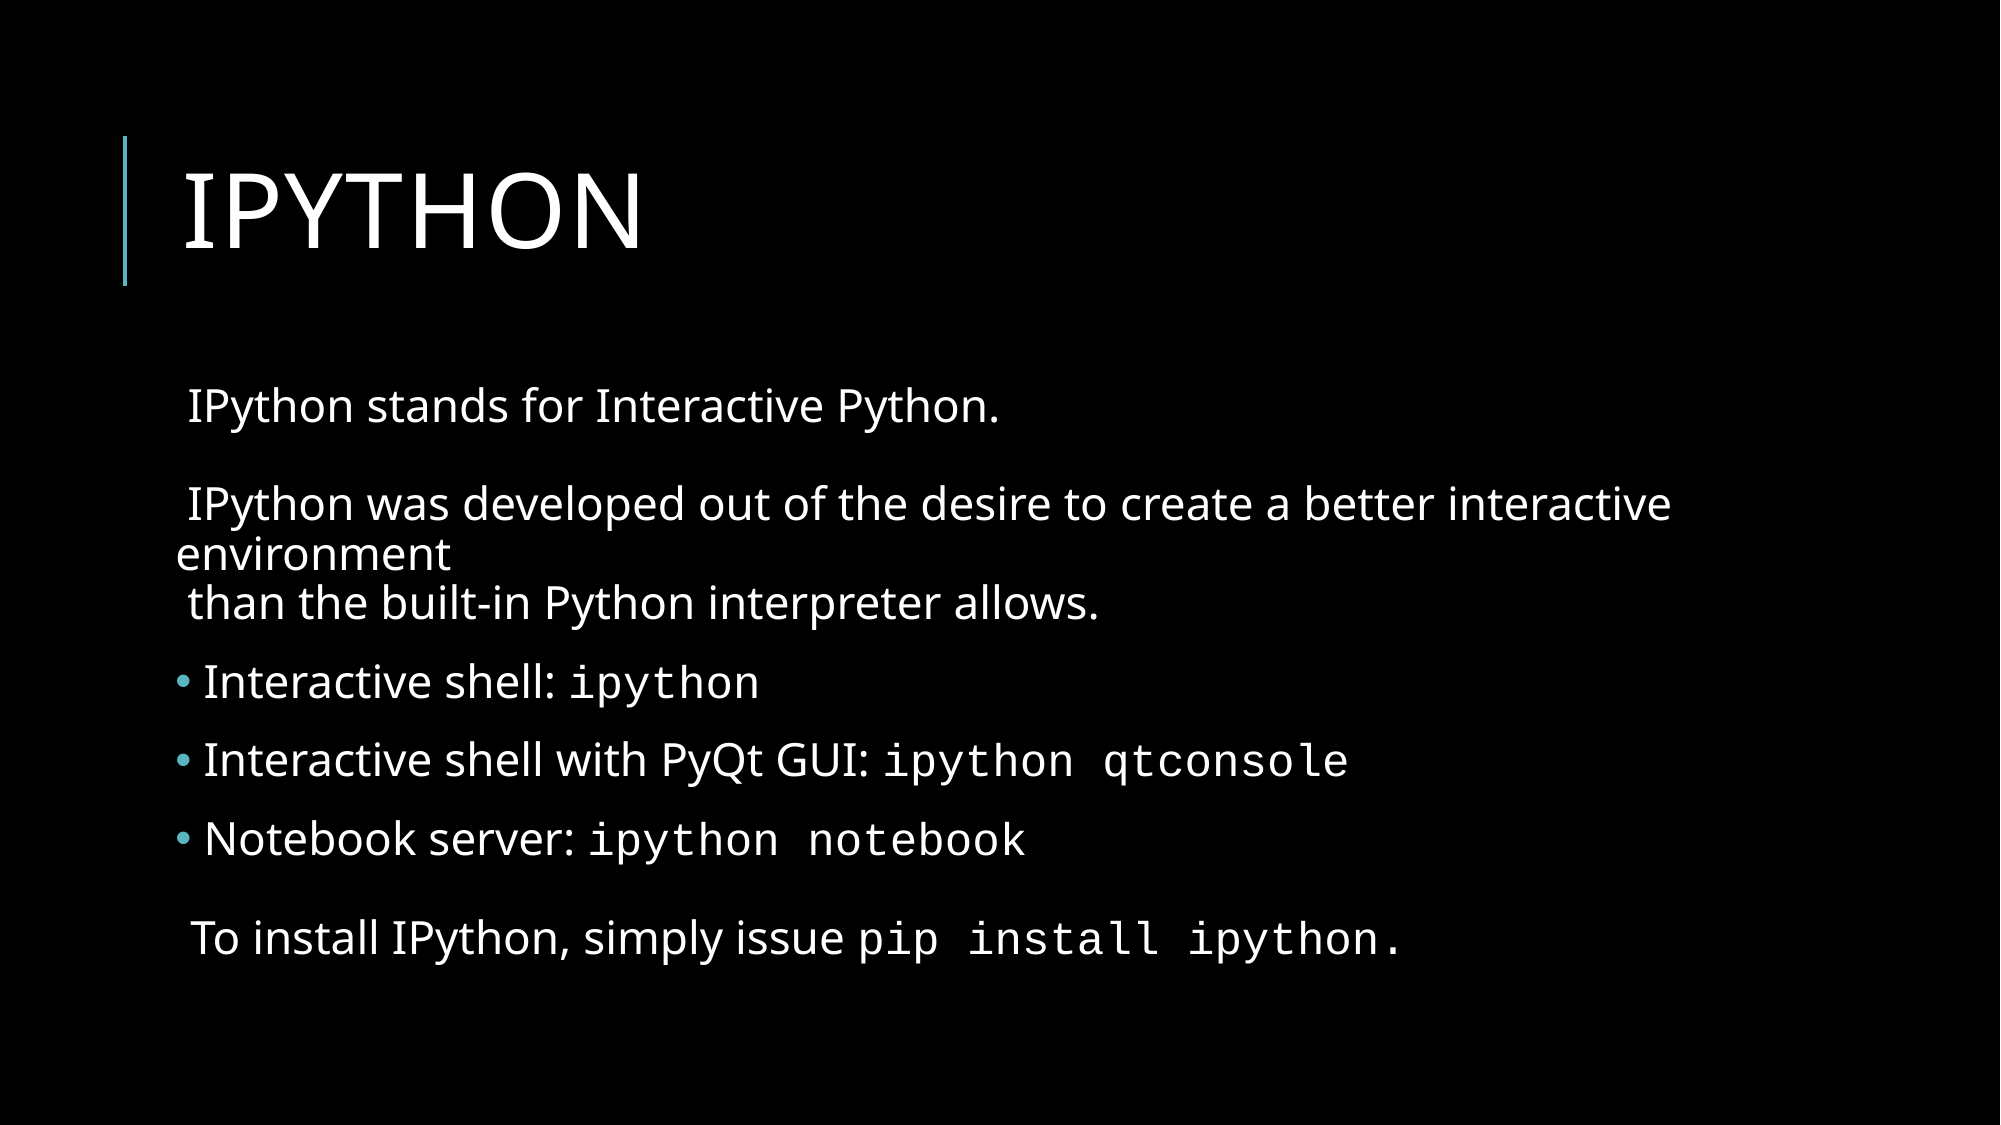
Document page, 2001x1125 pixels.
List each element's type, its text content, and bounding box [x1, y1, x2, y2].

title IPython [168, 96, 1763, 342]
list IPython stands for Interactive Python. IPython was developed out of the desire to create a better interactive environment than the built-in Python interpreter allows. Interactive shell: ipython Interactive shell with PyQt GUI: ipython qtconsole Notebook server: ipython notebook To install IPython, simply issue pip install ipython. [168, 375, 1763, 1035]
